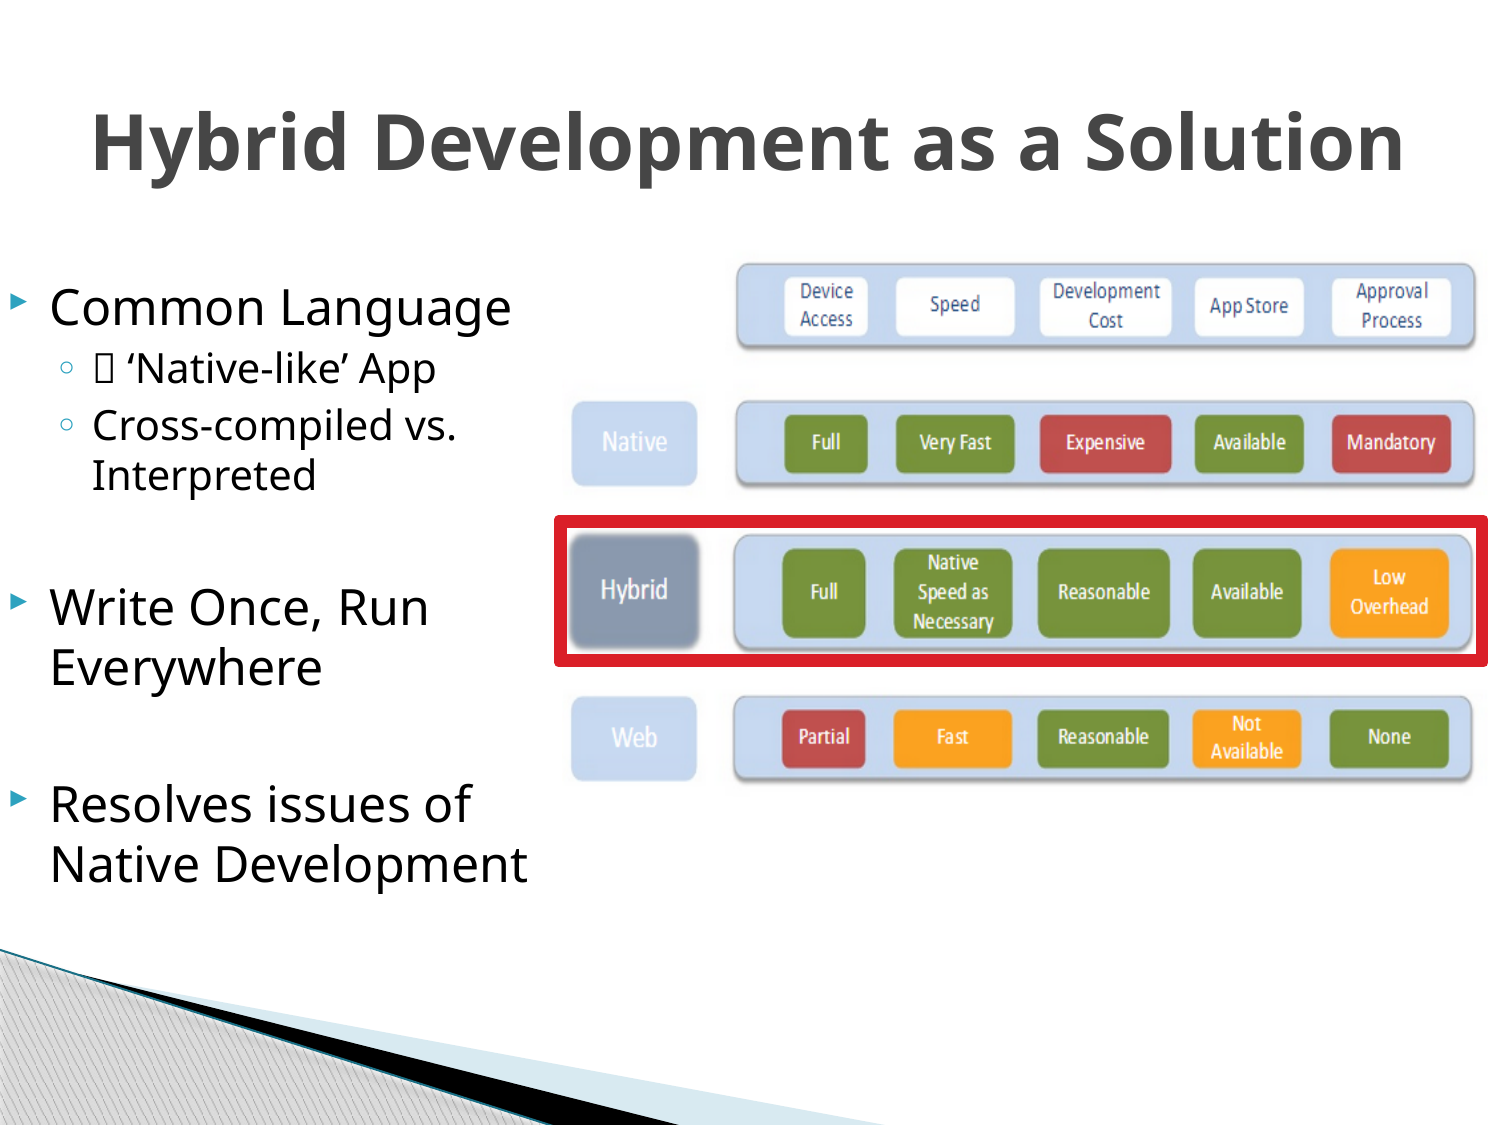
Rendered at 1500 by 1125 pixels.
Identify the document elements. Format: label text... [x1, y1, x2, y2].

list Common Language  ‘Native-like’ App Cross-compiled vs. Interpreted Write Once, Run Everywhere Resolves issues of Native Development [0, 267, 600, 963]
picture [562, 249, 1488, 801]
title Hybrid Development as a Solution [75, 45, 1425, 233]
